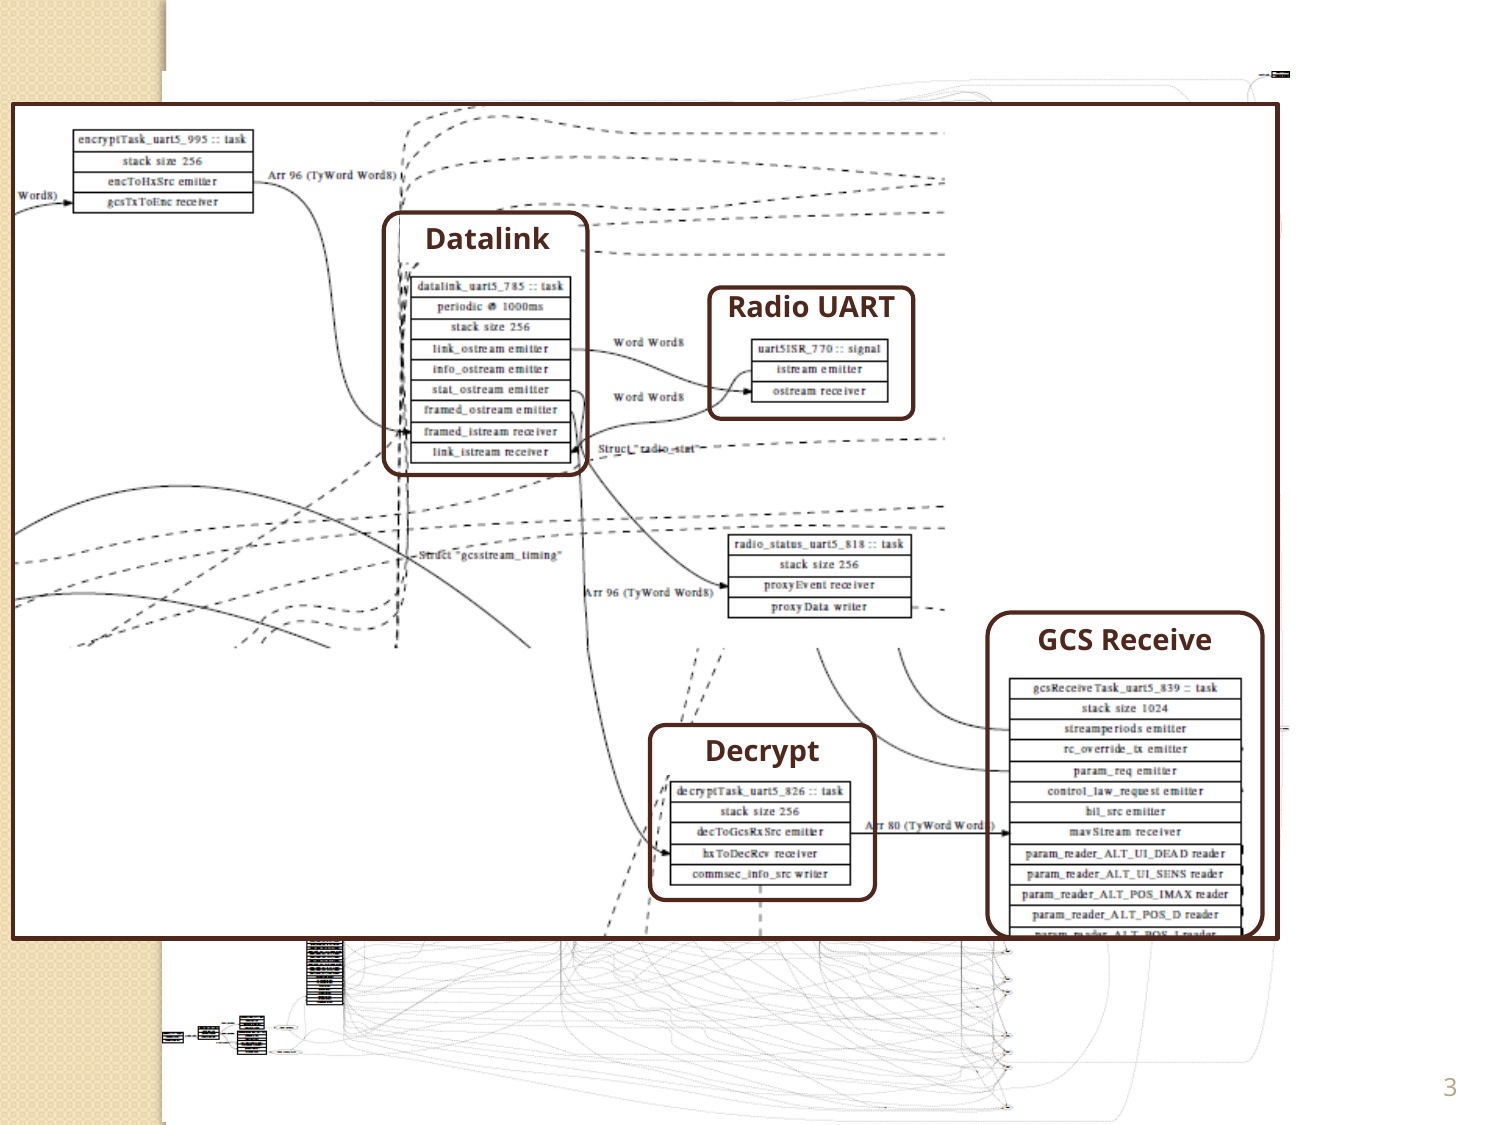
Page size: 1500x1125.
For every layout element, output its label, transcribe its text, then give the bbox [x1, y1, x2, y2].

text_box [649, 724, 876, 901]
slide_number 3 [1413, 1034, 1488, 1113]
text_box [383, 212, 588, 476]
picture [15, 71, 1291, 1123]
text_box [709, 287, 914, 419]
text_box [987, 612, 1263, 938]
